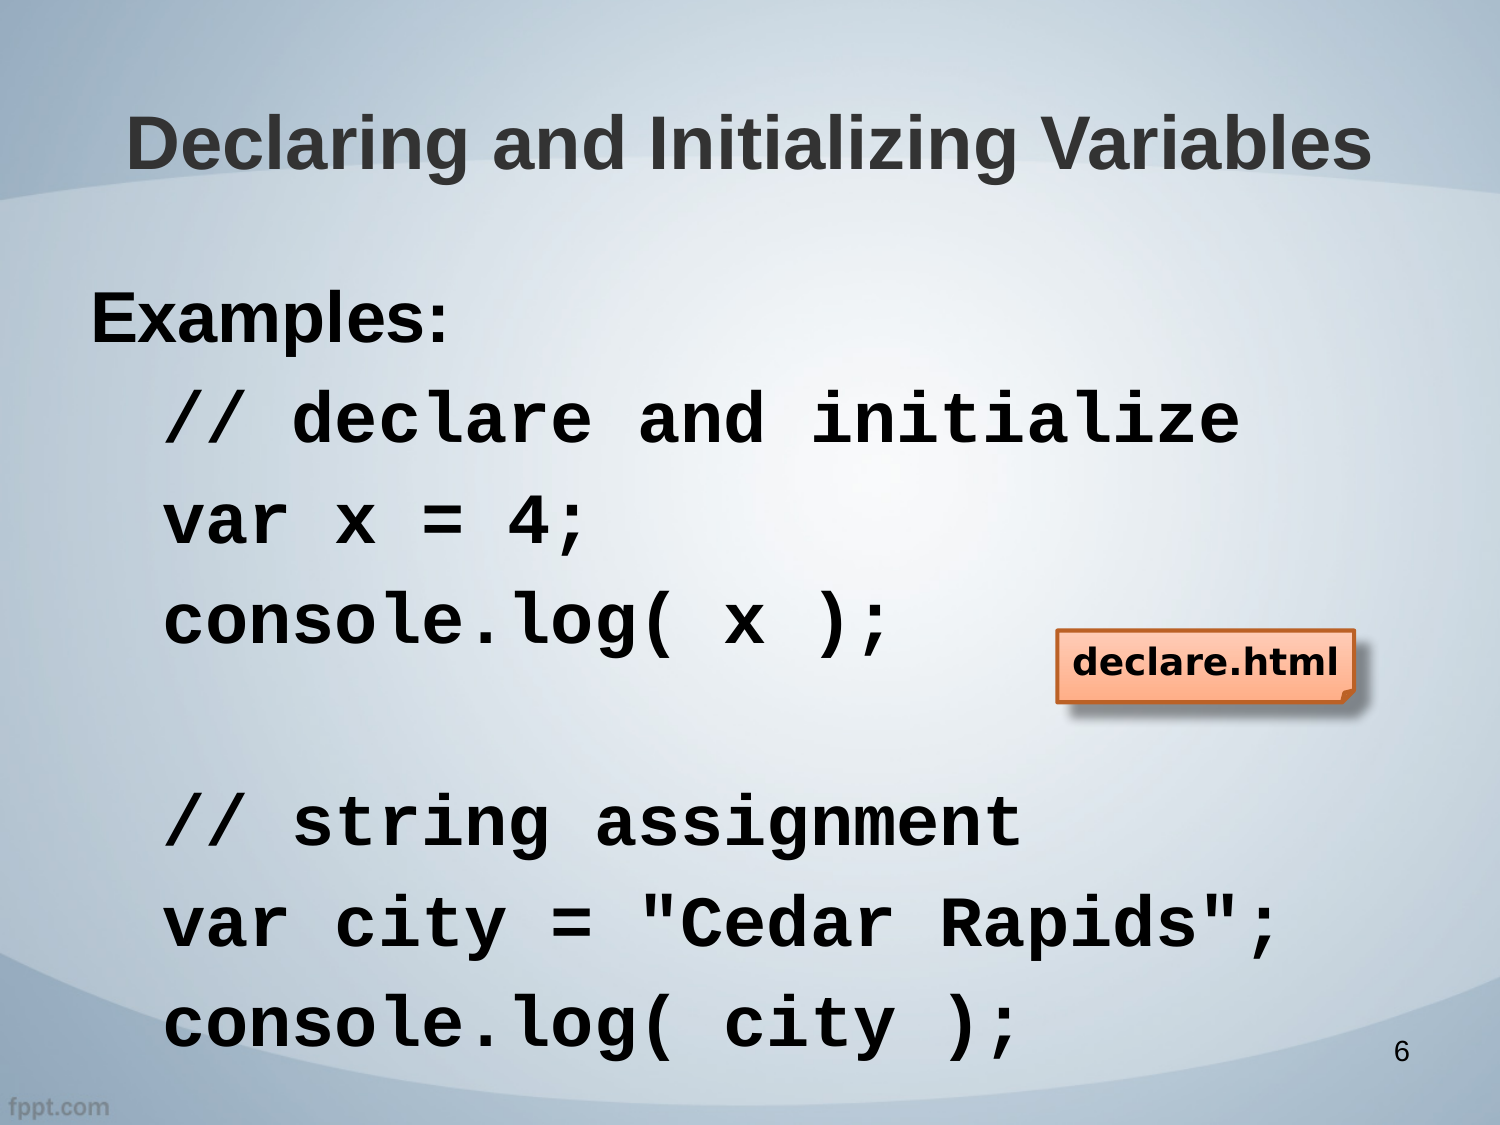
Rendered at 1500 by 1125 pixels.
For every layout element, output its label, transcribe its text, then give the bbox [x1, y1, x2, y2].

title Declaring and Initializing Variables [75, 45, 1425, 233]
list Examples: // declare and initialize var x = 4; console.log( x ); // string assignment var city = "Cedar Rapids"; console.log( city ); [75, 262, 1425, 1071]
text_box declare.html [1057, 630, 1355, 703]
picture [0, 0, 1500, 1125]
slide_number 6 [1074, 1024, 1425, 1103]
